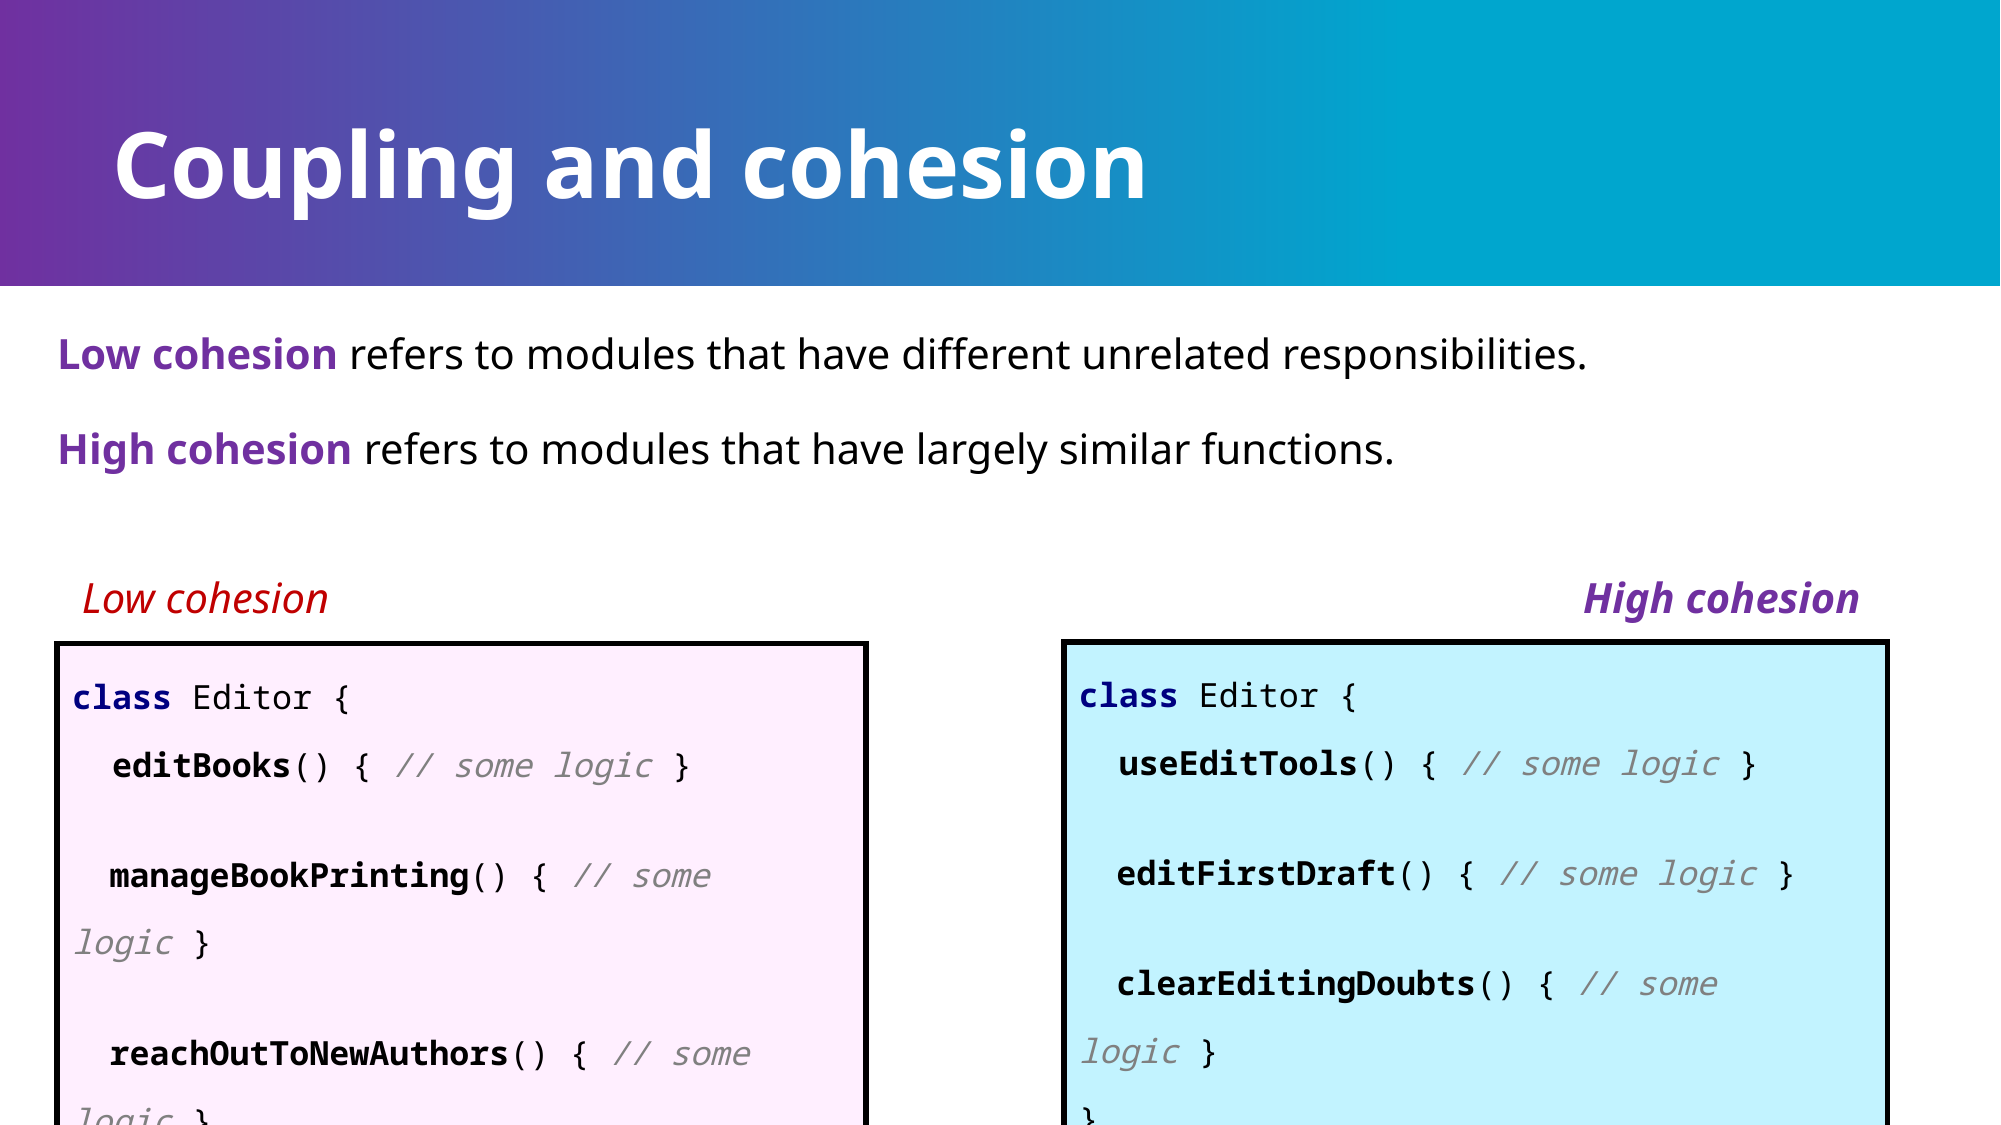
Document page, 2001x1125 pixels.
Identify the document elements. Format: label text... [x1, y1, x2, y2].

title Coupling and cohesion [112, 112, 1888, 225]
list Low cohesion refers to modules that have different unrelated responsibilities. High cohesion refers to modules that have largely similar functions. [57, 319, 1943, 1064]
table_header class Editor { editBooks() { // some logic } manageBookPrinting() { // some logic } reachOutToNewAuthors() { // some logic } } [60, 646, 863, 1125]
text_box High cohesion [1568, 564, 1887, 630]
table_header class Editor { useEditTools() { // some logic } editFirstDraft() { // some logic } clearEditingDoubts() { // some logic } } [1067, 645, 1885, 1125]
text_box Low cohesion [67, 564, 356, 630]
